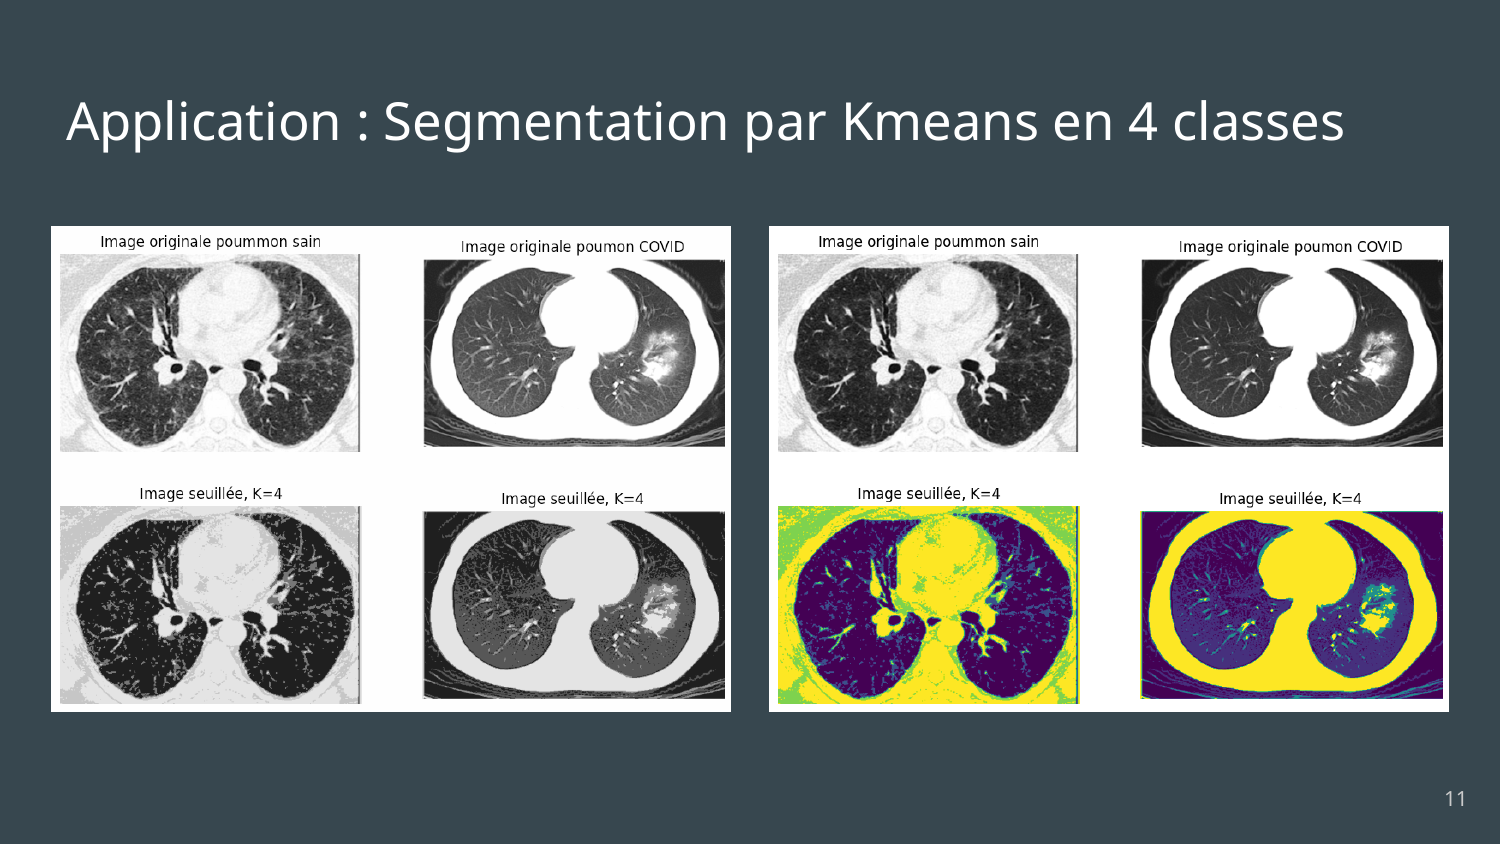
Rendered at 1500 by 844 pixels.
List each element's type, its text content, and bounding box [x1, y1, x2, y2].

slide_number ‹#› [1392, 767, 1483, 833]
title Application : Segmentation par Kmeans en 4 classes [51, 72, 1449, 167]
picture [50, 226, 731, 712]
picture [769, 226, 1450, 712]
